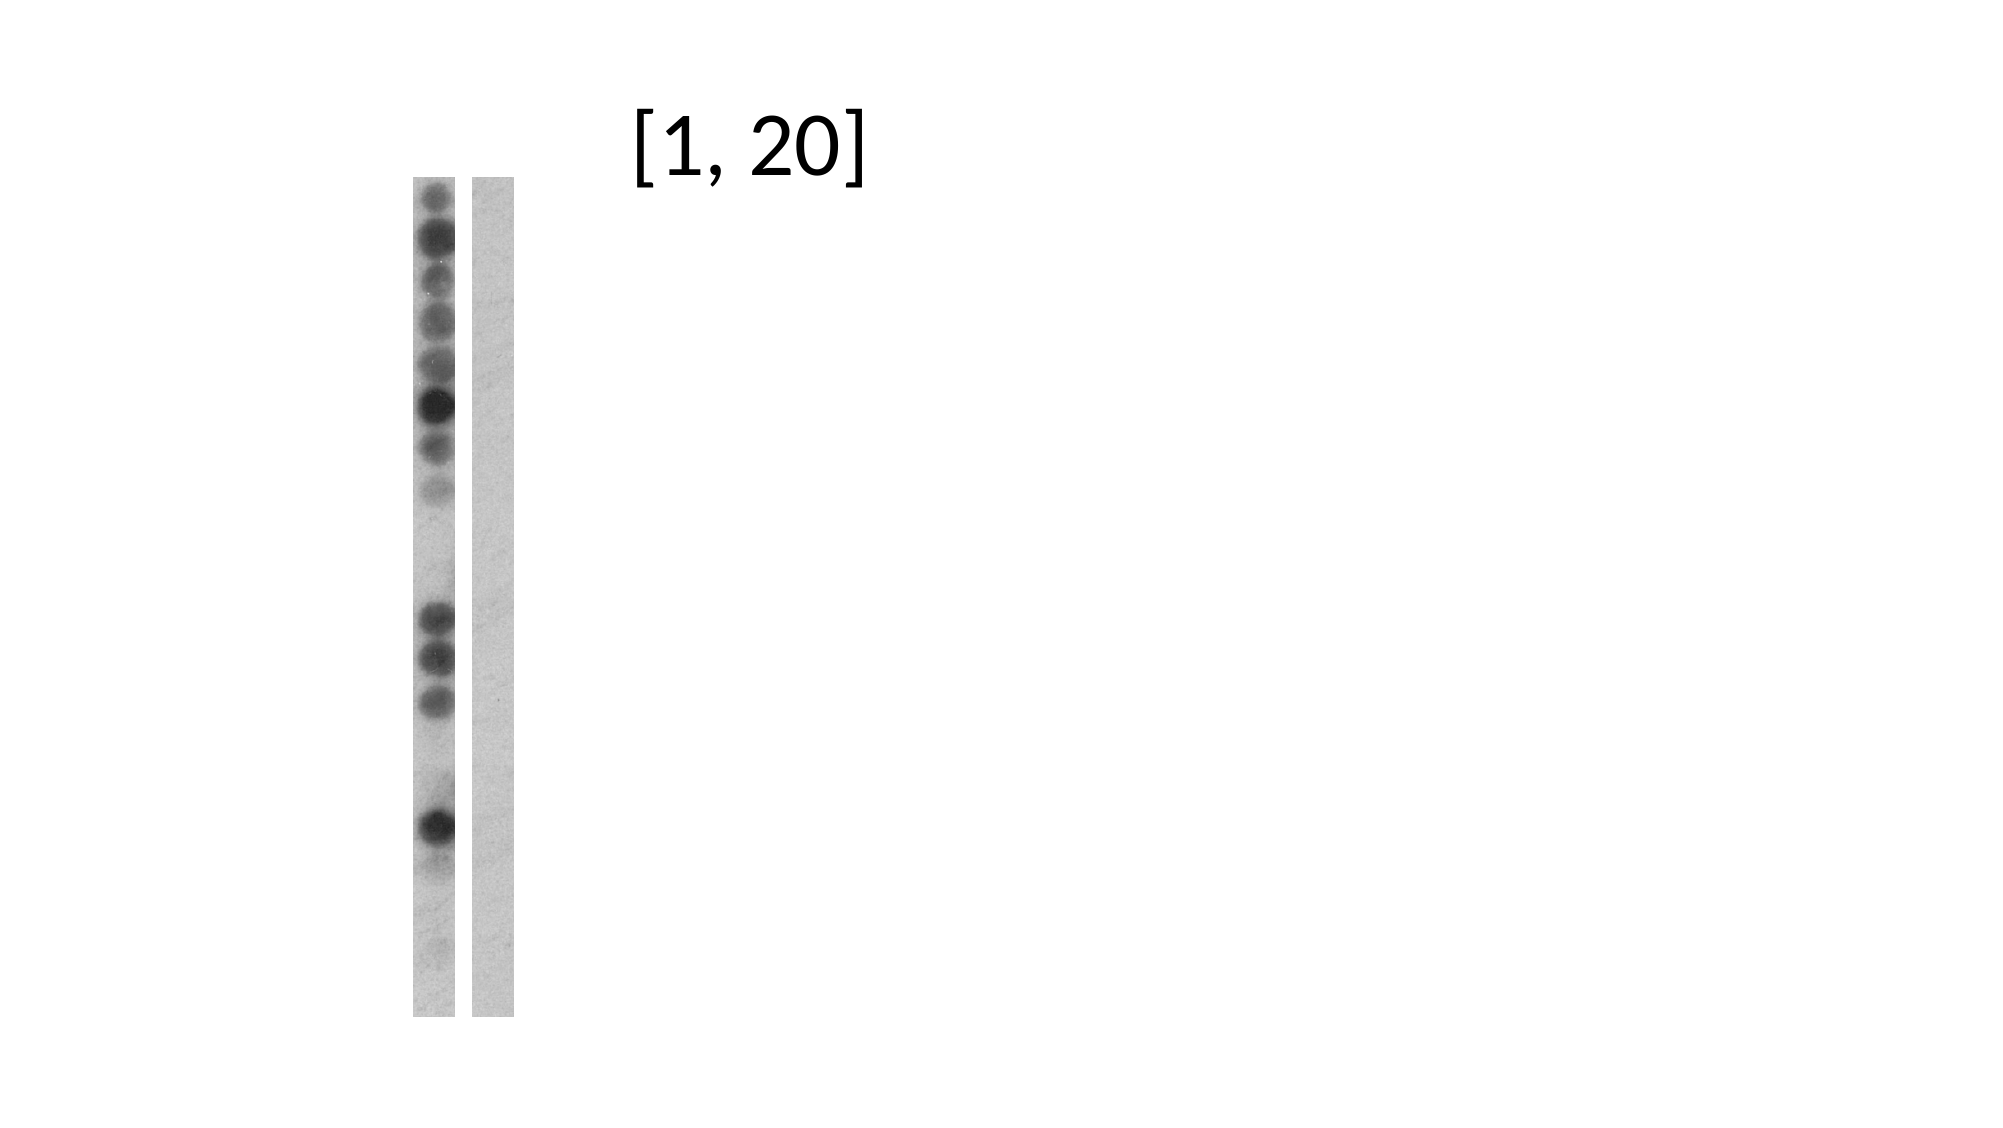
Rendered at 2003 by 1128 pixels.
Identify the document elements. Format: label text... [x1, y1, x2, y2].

picture [413, 176, 455, 1017]
title [1, 20] [75, 45, 1425, 233]
picture [472, 176, 514, 1017]
